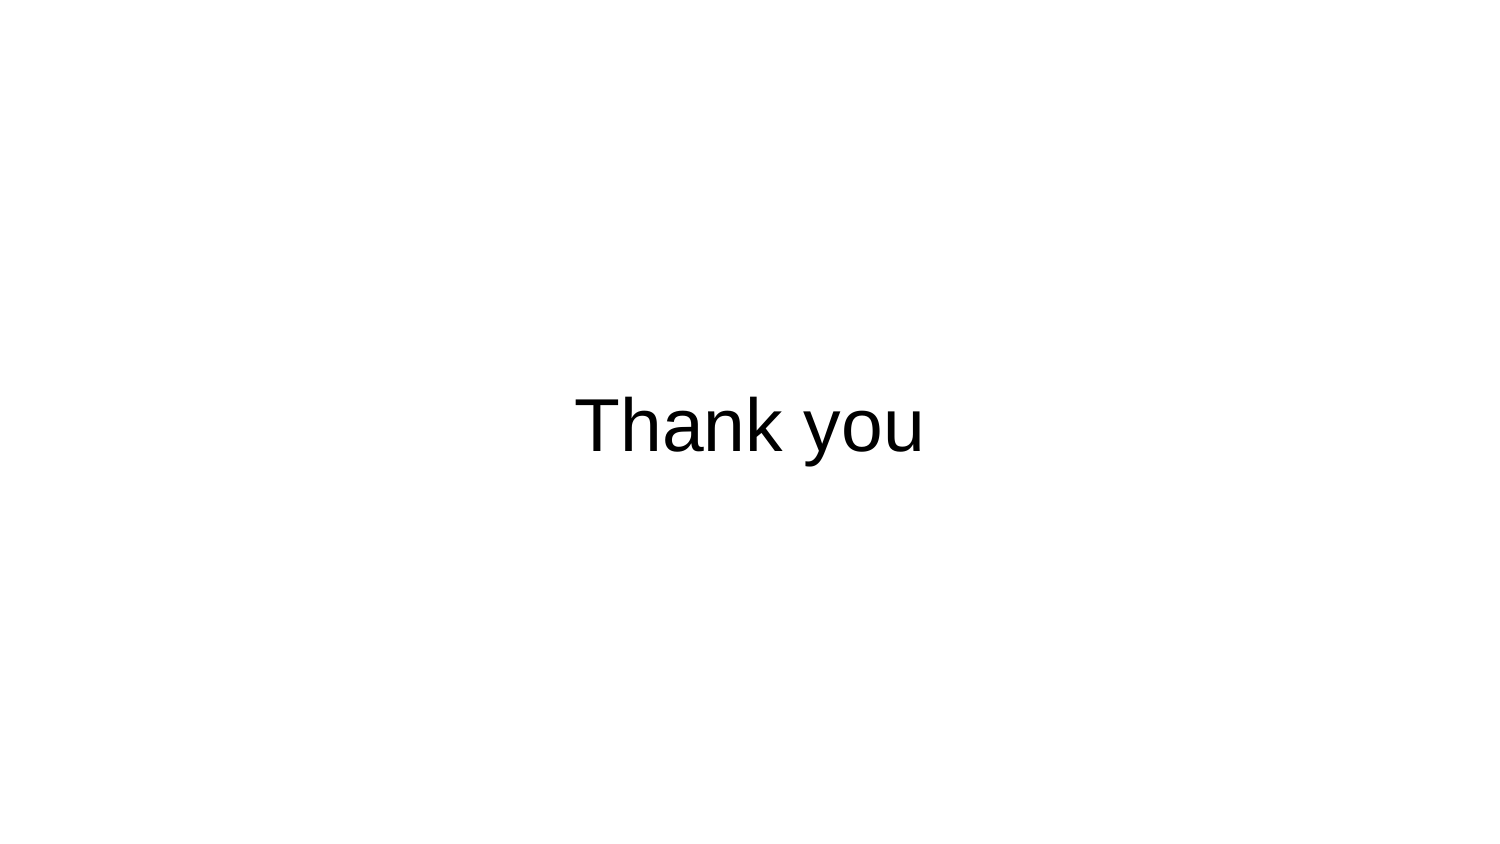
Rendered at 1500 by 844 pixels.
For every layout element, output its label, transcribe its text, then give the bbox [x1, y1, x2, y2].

title Thank you [51, 352, 1449, 491]
